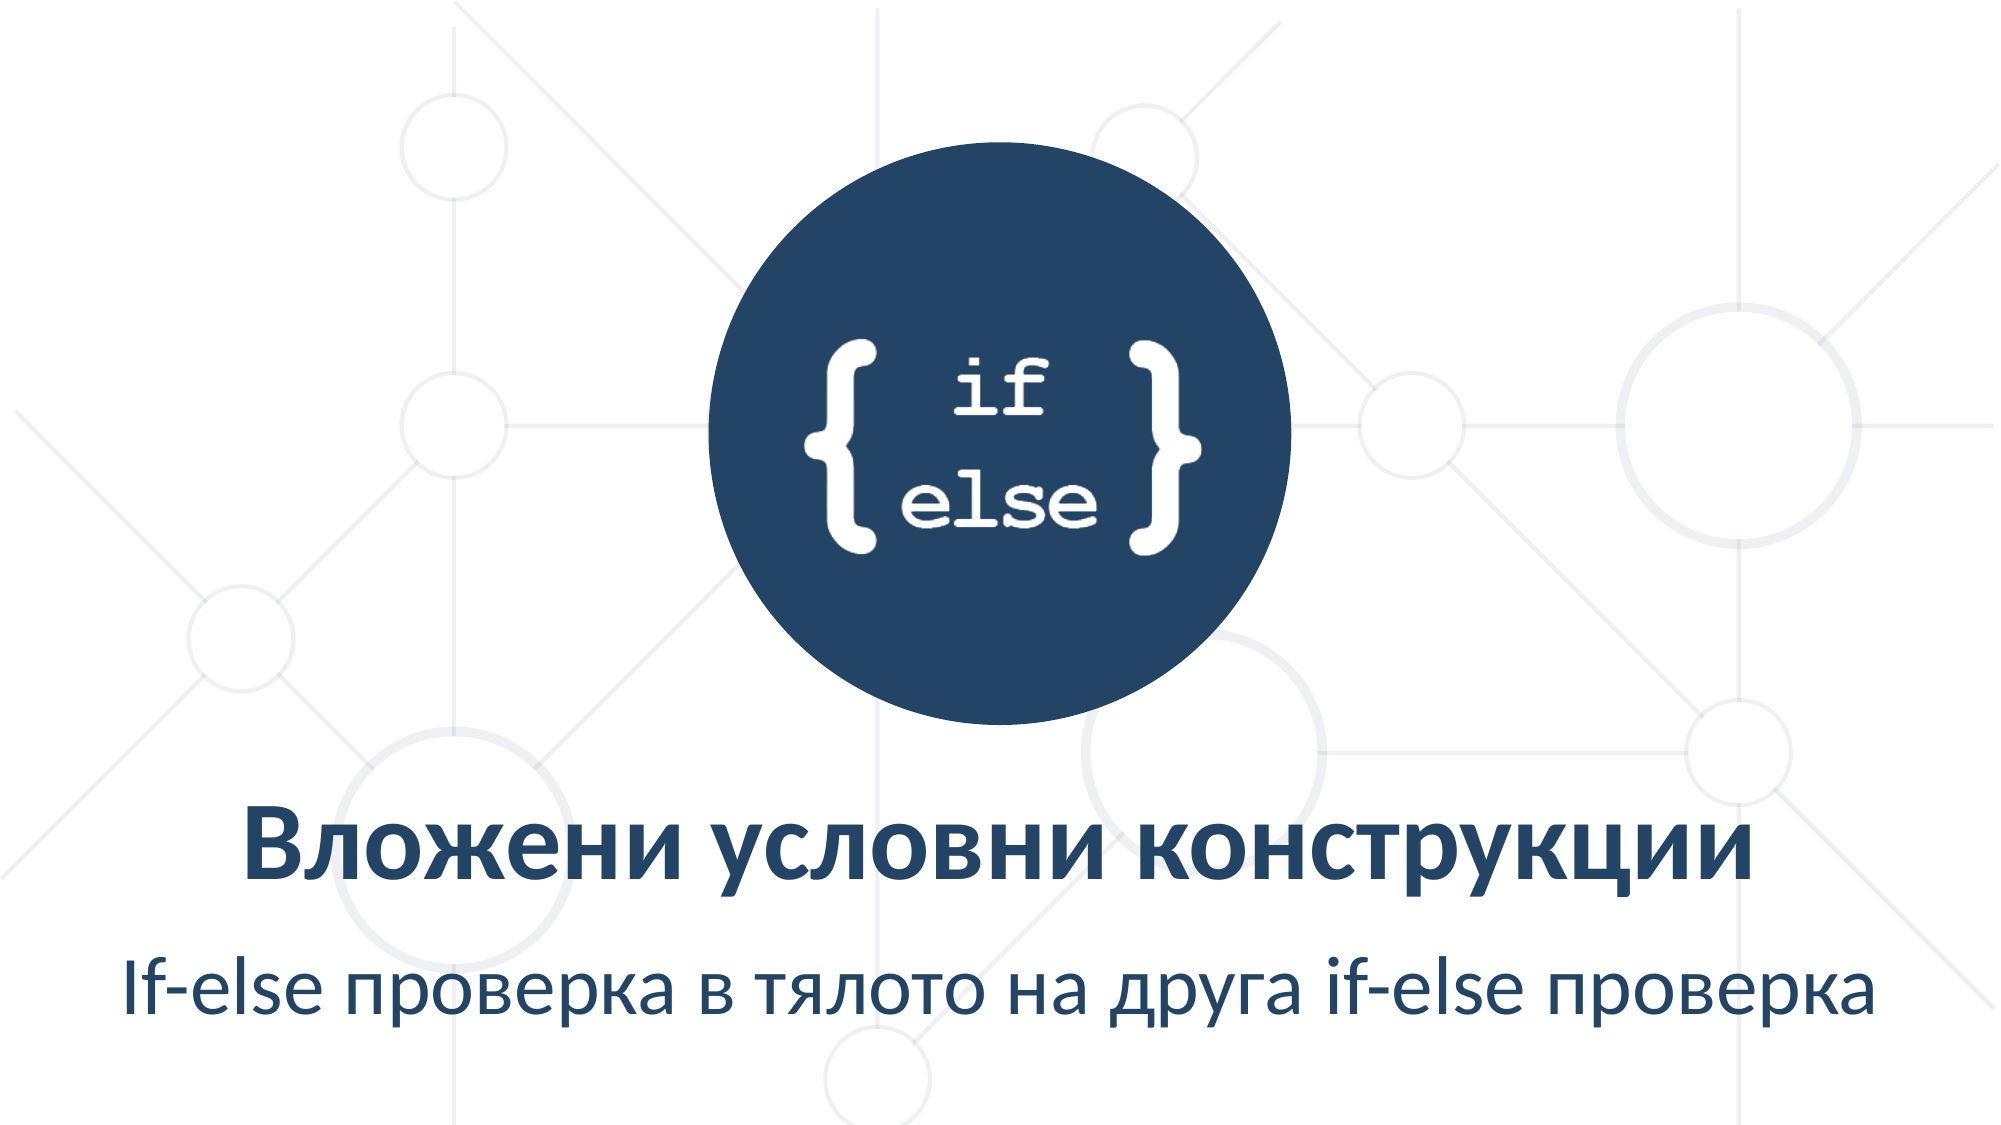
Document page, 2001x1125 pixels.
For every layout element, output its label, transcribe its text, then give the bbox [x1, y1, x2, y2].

title Вложени условни конструкции [100, 771, 1900, 898]
picture [583, 237, 1418, 648]
subtitle If-else проверка в тялото на друга if-else проверка [100, 916, 1900, 1043]
